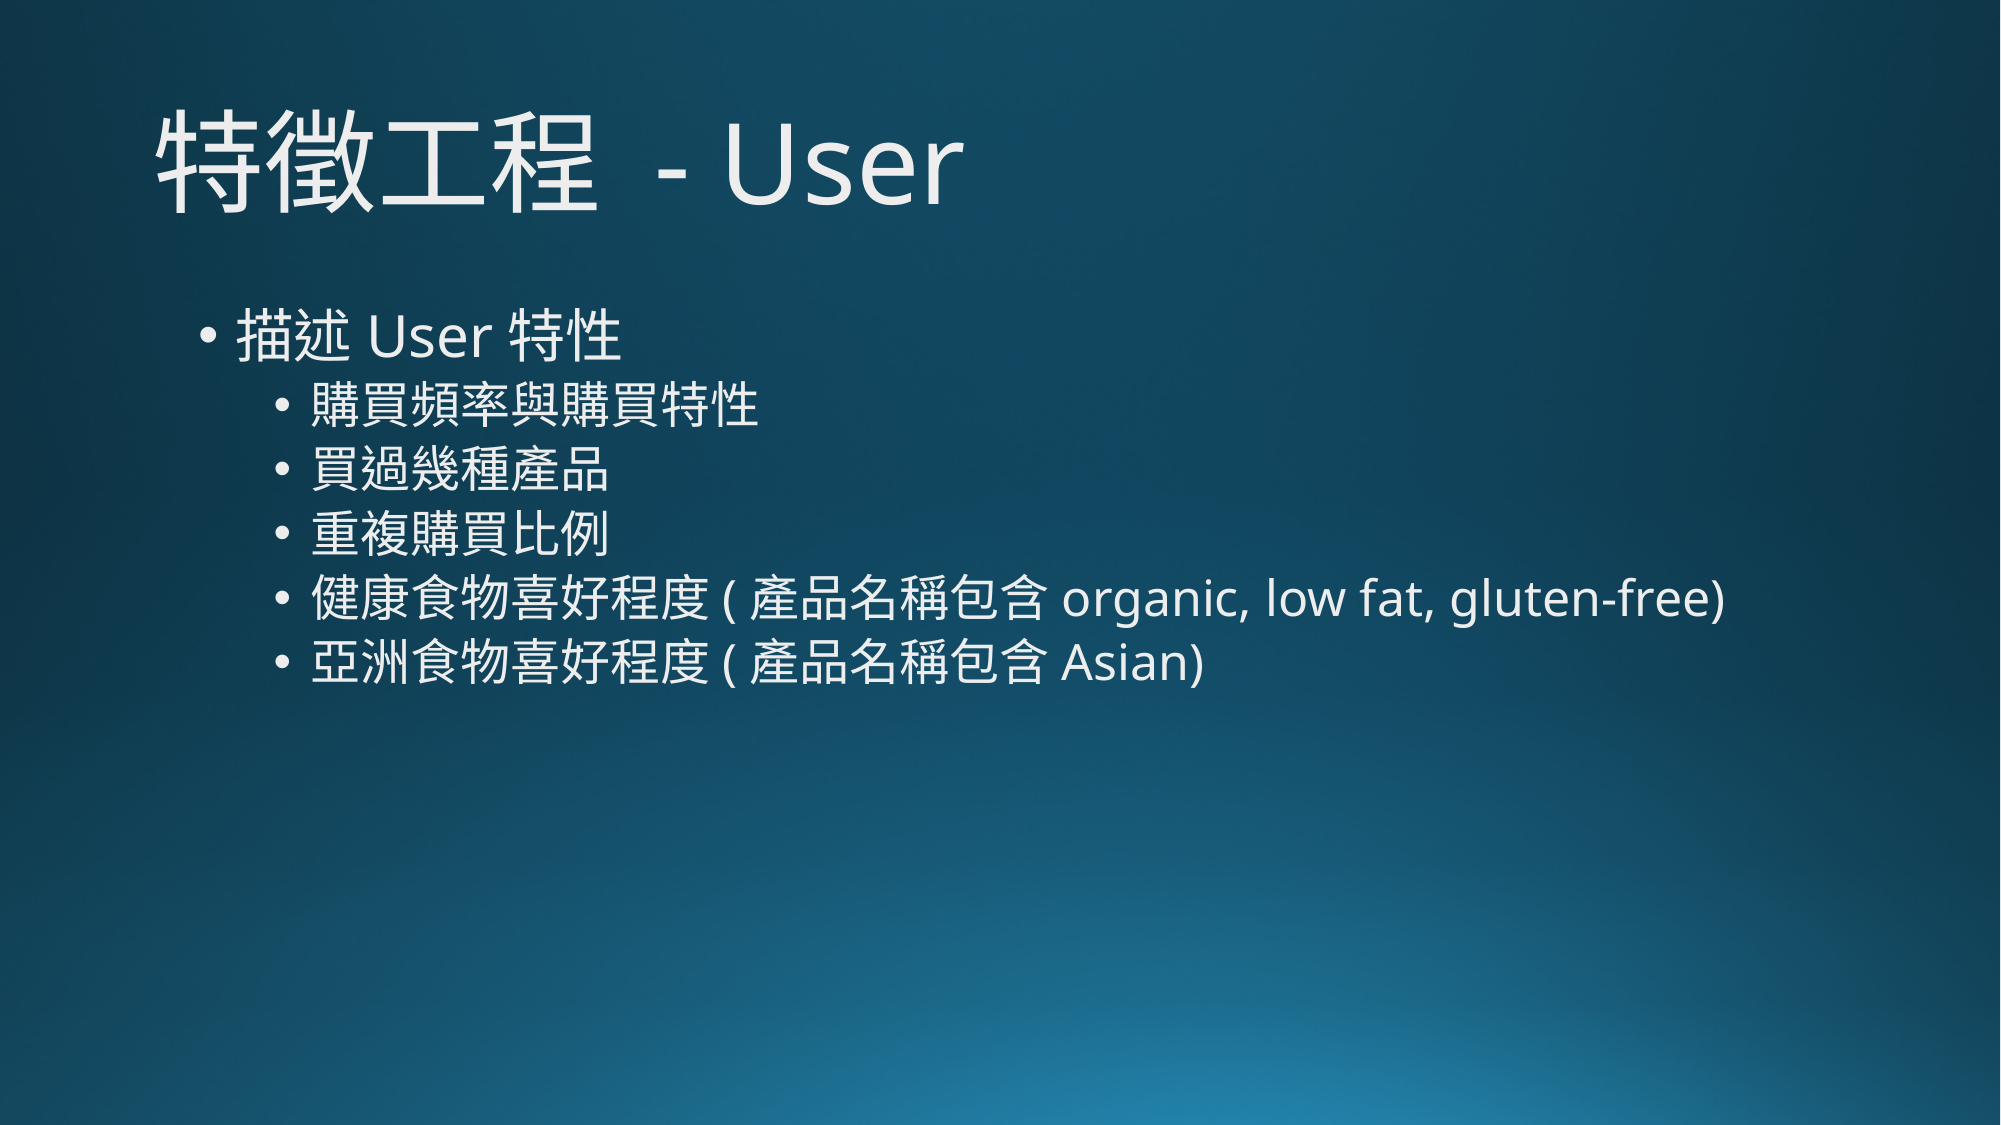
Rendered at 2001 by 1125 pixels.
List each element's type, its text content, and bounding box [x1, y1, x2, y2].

text_box 特徵工程 - User [137, 59, 1863, 278]
picture [0, 0, 2001, 1125]
text_box 描述User特性 購買頻率與購買特性 買過幾種產品 重複購買比例 健康食物喜好程度(產品名稱包含organic, low fat, gluten-free) 亞洲食物喜好程度(產品名稱包含Asian) [183, 299, 1863, 1014]
